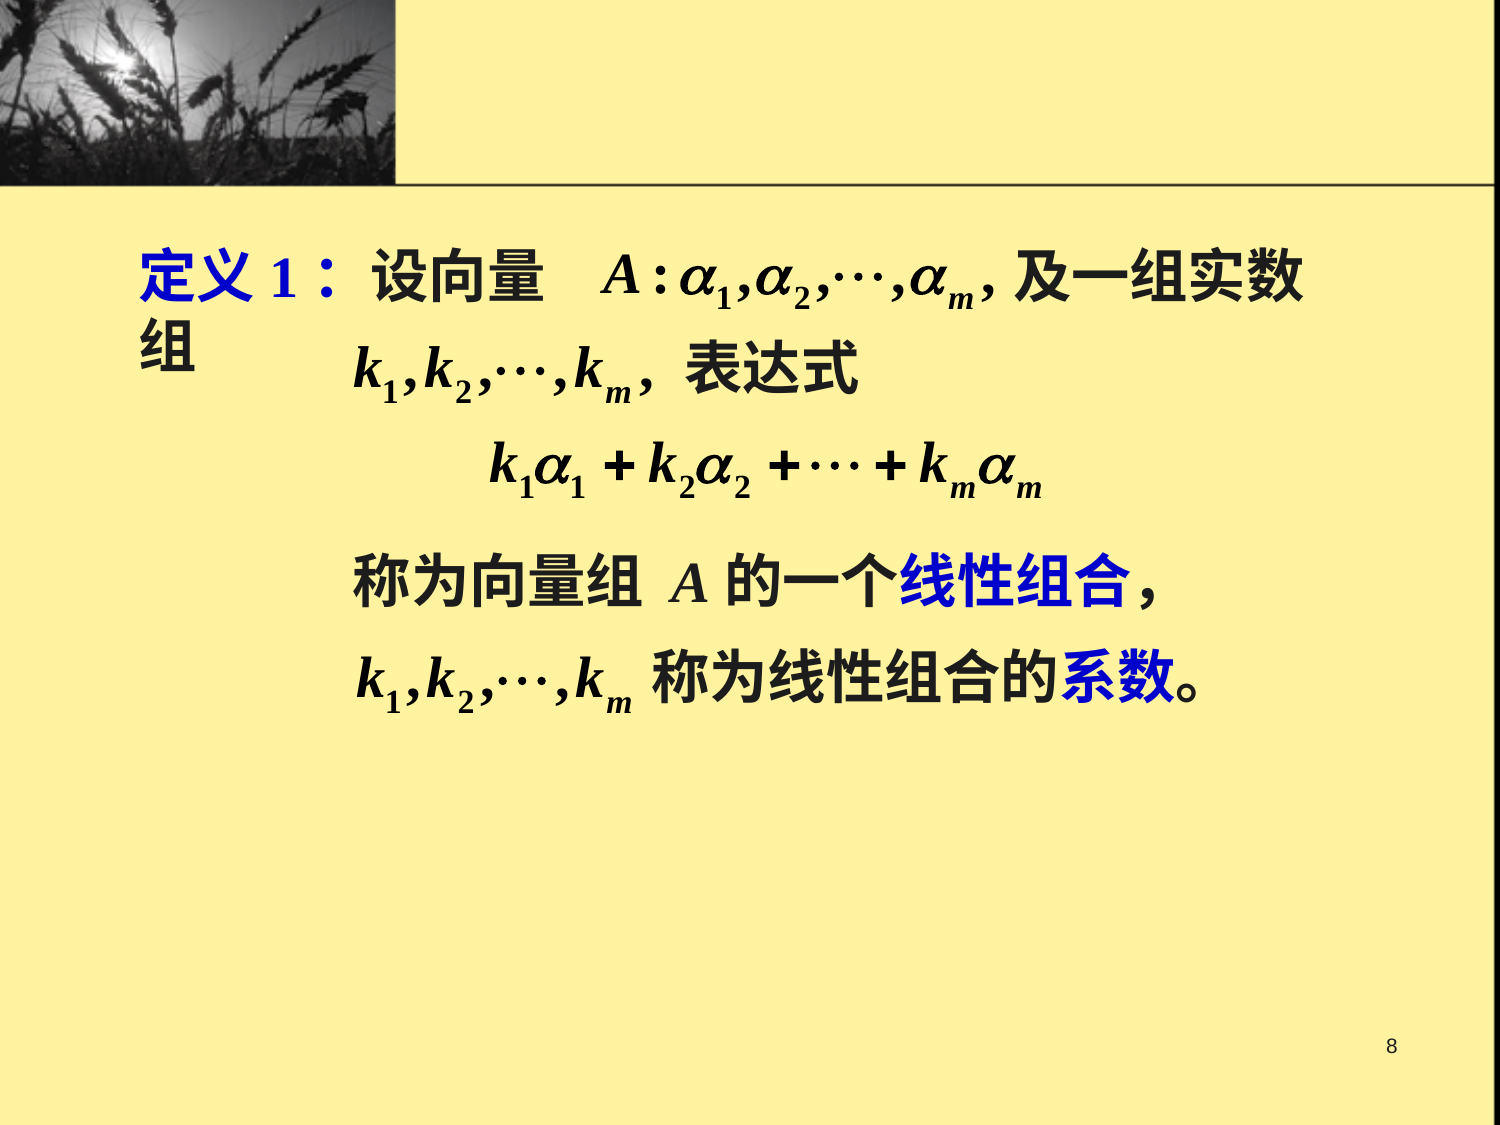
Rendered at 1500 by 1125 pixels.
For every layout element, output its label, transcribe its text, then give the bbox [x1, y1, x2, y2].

slide_number 8 [1199, 1024, 1413, 1101]
text_box 称为向量组 A的一个线性组合， [338, 536, 1246, 622]
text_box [486, 432, 1048, 504]
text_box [353, 632, 1319, 719]
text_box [123, 231, 1355, 318]
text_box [349, 323, 876, 409]
picture [0, 0, 1500, 1125]
